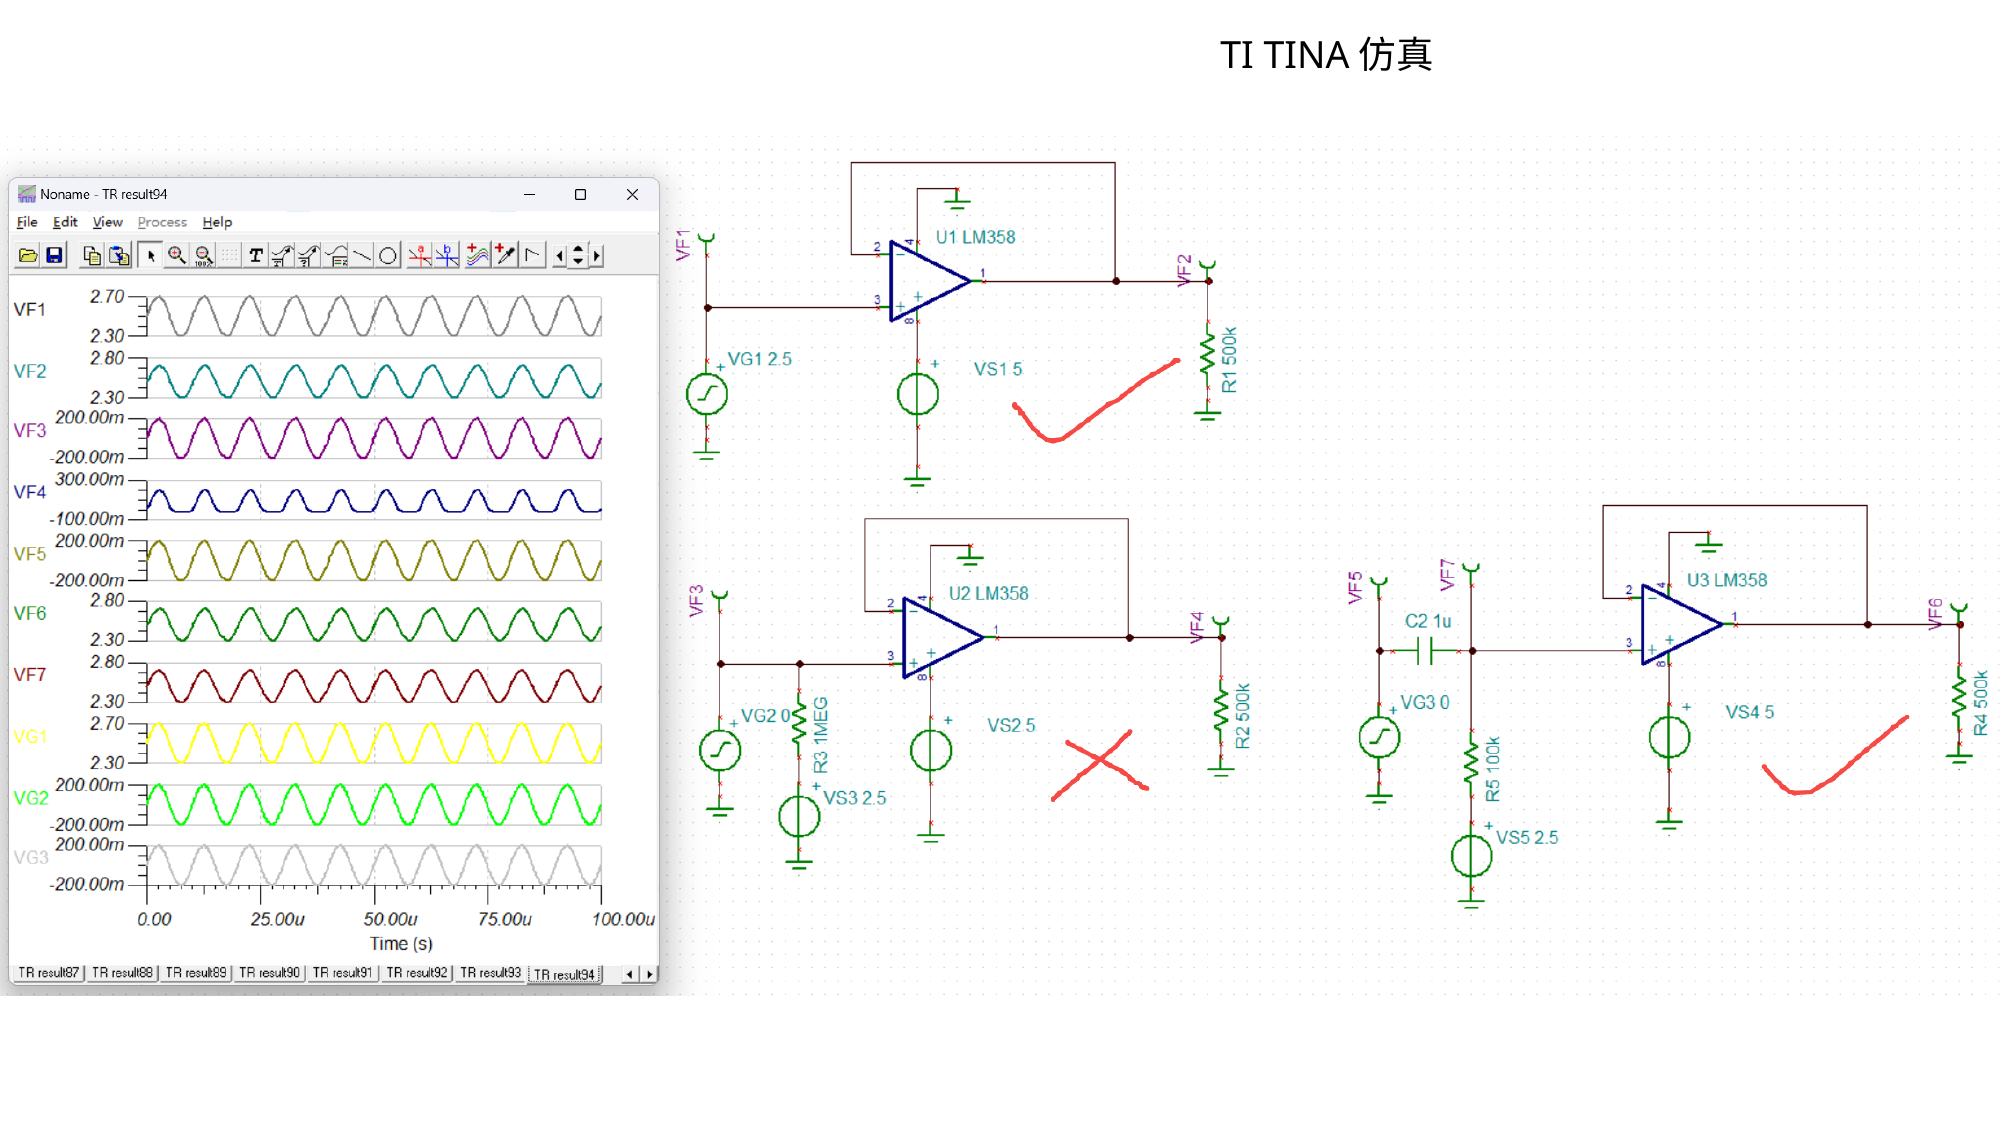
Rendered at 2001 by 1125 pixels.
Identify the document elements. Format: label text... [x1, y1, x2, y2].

text_box TI TINA仿真 [1205, 23, 1714, 84]
picture [0, 129, 2000, 996]
